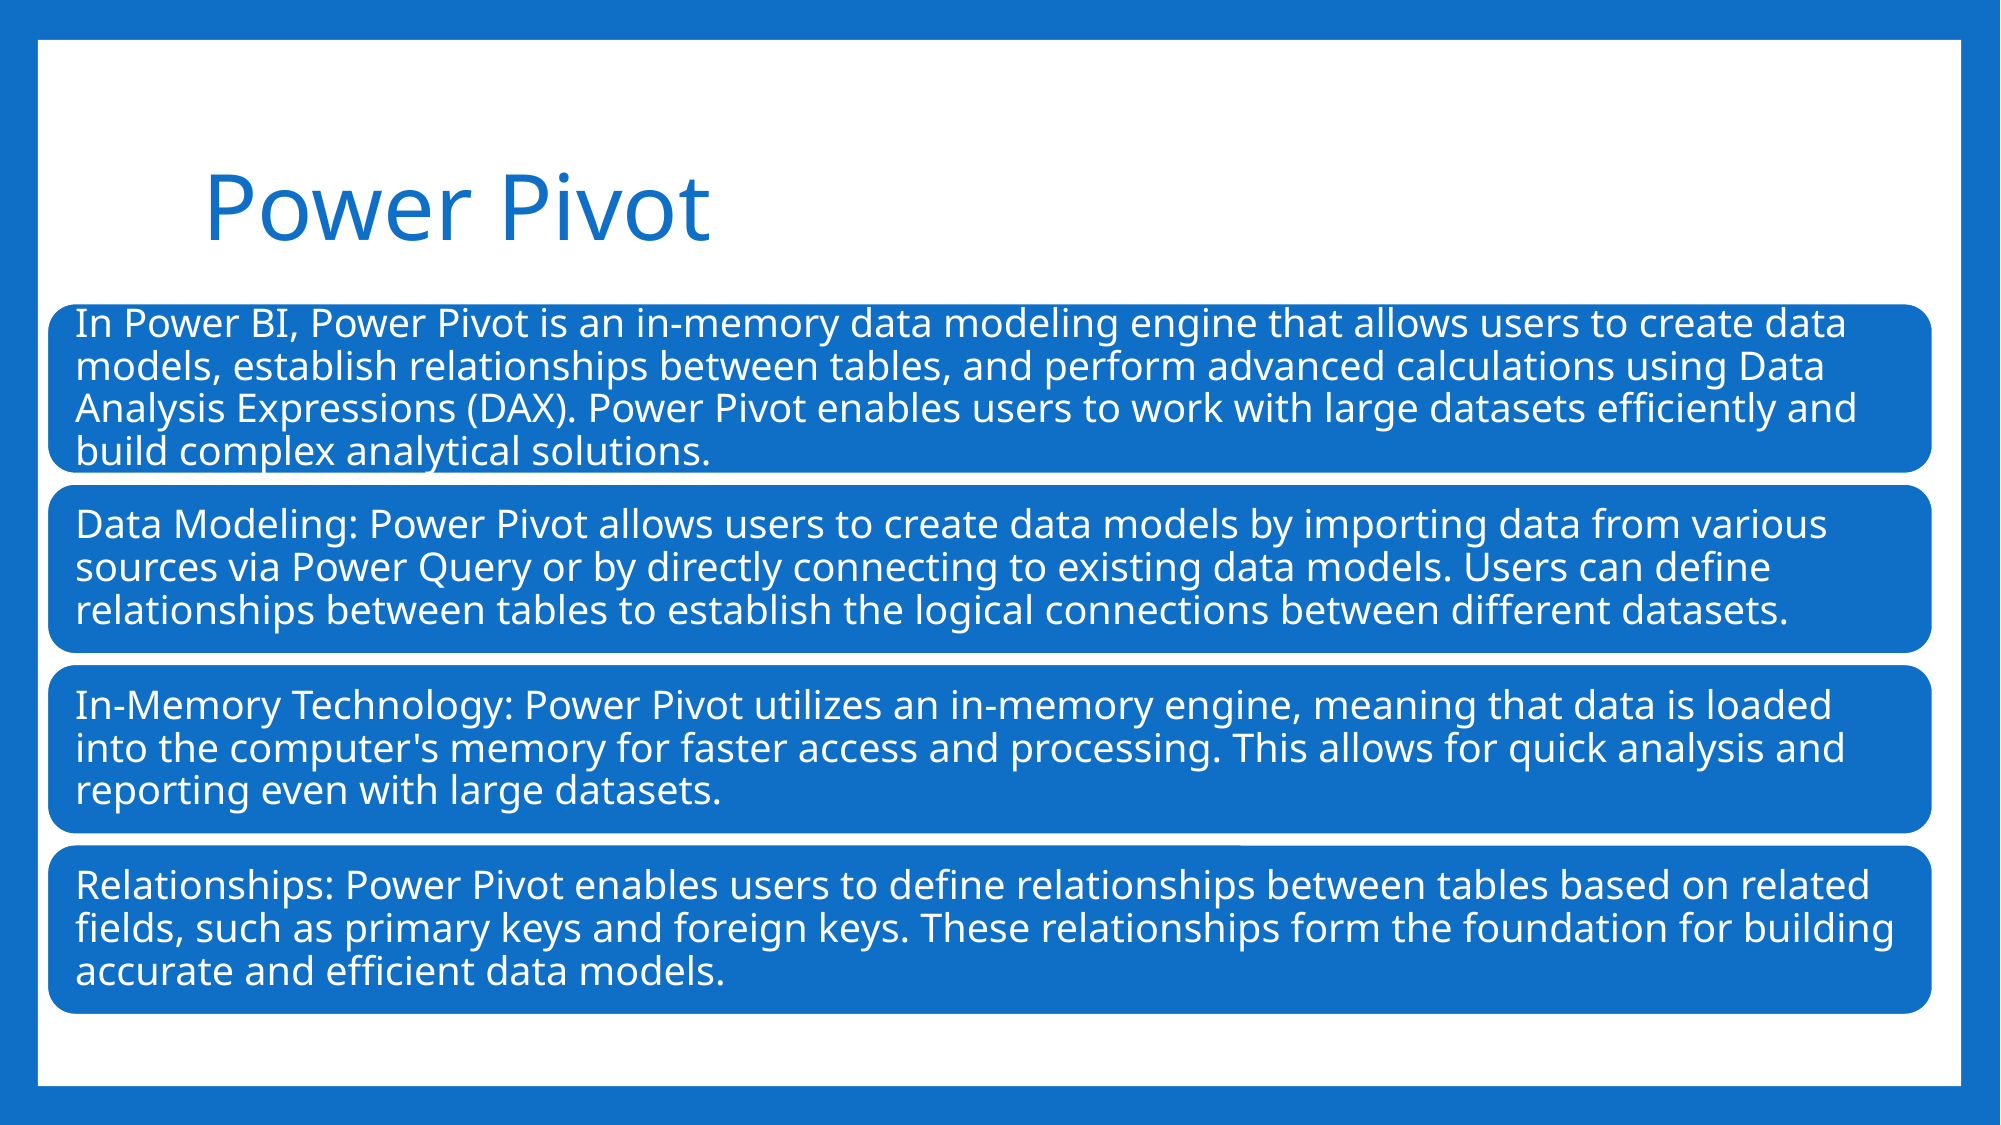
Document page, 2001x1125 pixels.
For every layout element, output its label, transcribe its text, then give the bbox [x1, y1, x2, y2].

title Power Pivot [187, 99, 1808, 252]
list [46, 252, 1934, 1066]
